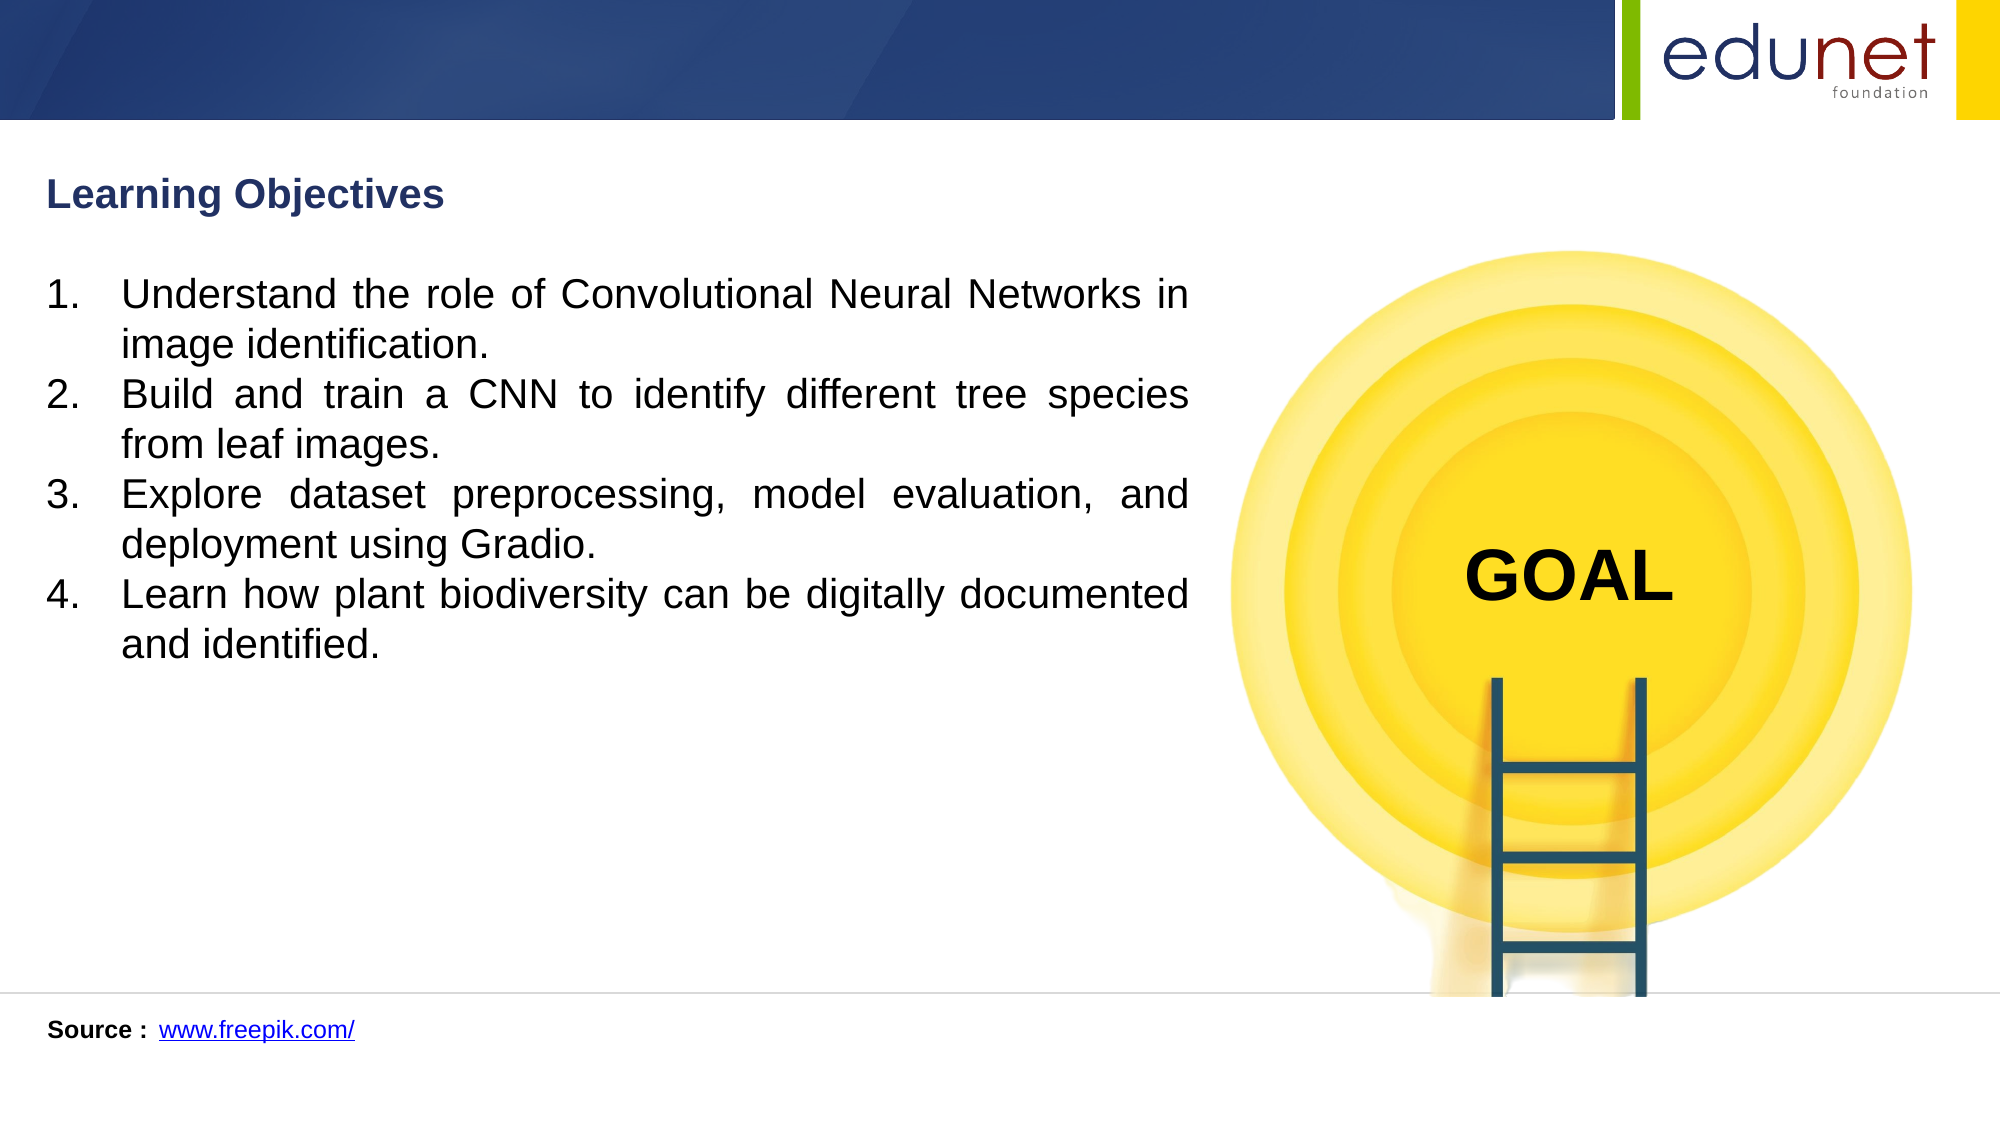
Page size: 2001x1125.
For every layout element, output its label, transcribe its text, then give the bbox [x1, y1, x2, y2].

picture [1204, 236, 1944, 997]
text_box Learning Objectives Understand the role of Convolutional Neural Networks in image identification. Build and train a CNN to identify different tree species from leaf images. Explore dataset preprocessing, model evaluation, and deployment using Gradio. Learn how plant biodiversity can be digitally documented and identified. [31, 159, 1205, 925]
text_box www.freepik.com/ [144, 1006, 447, 1052]
picture [1652, 12, 1948, 108]
text_box Source : [32, 1006, 144, 1052]
